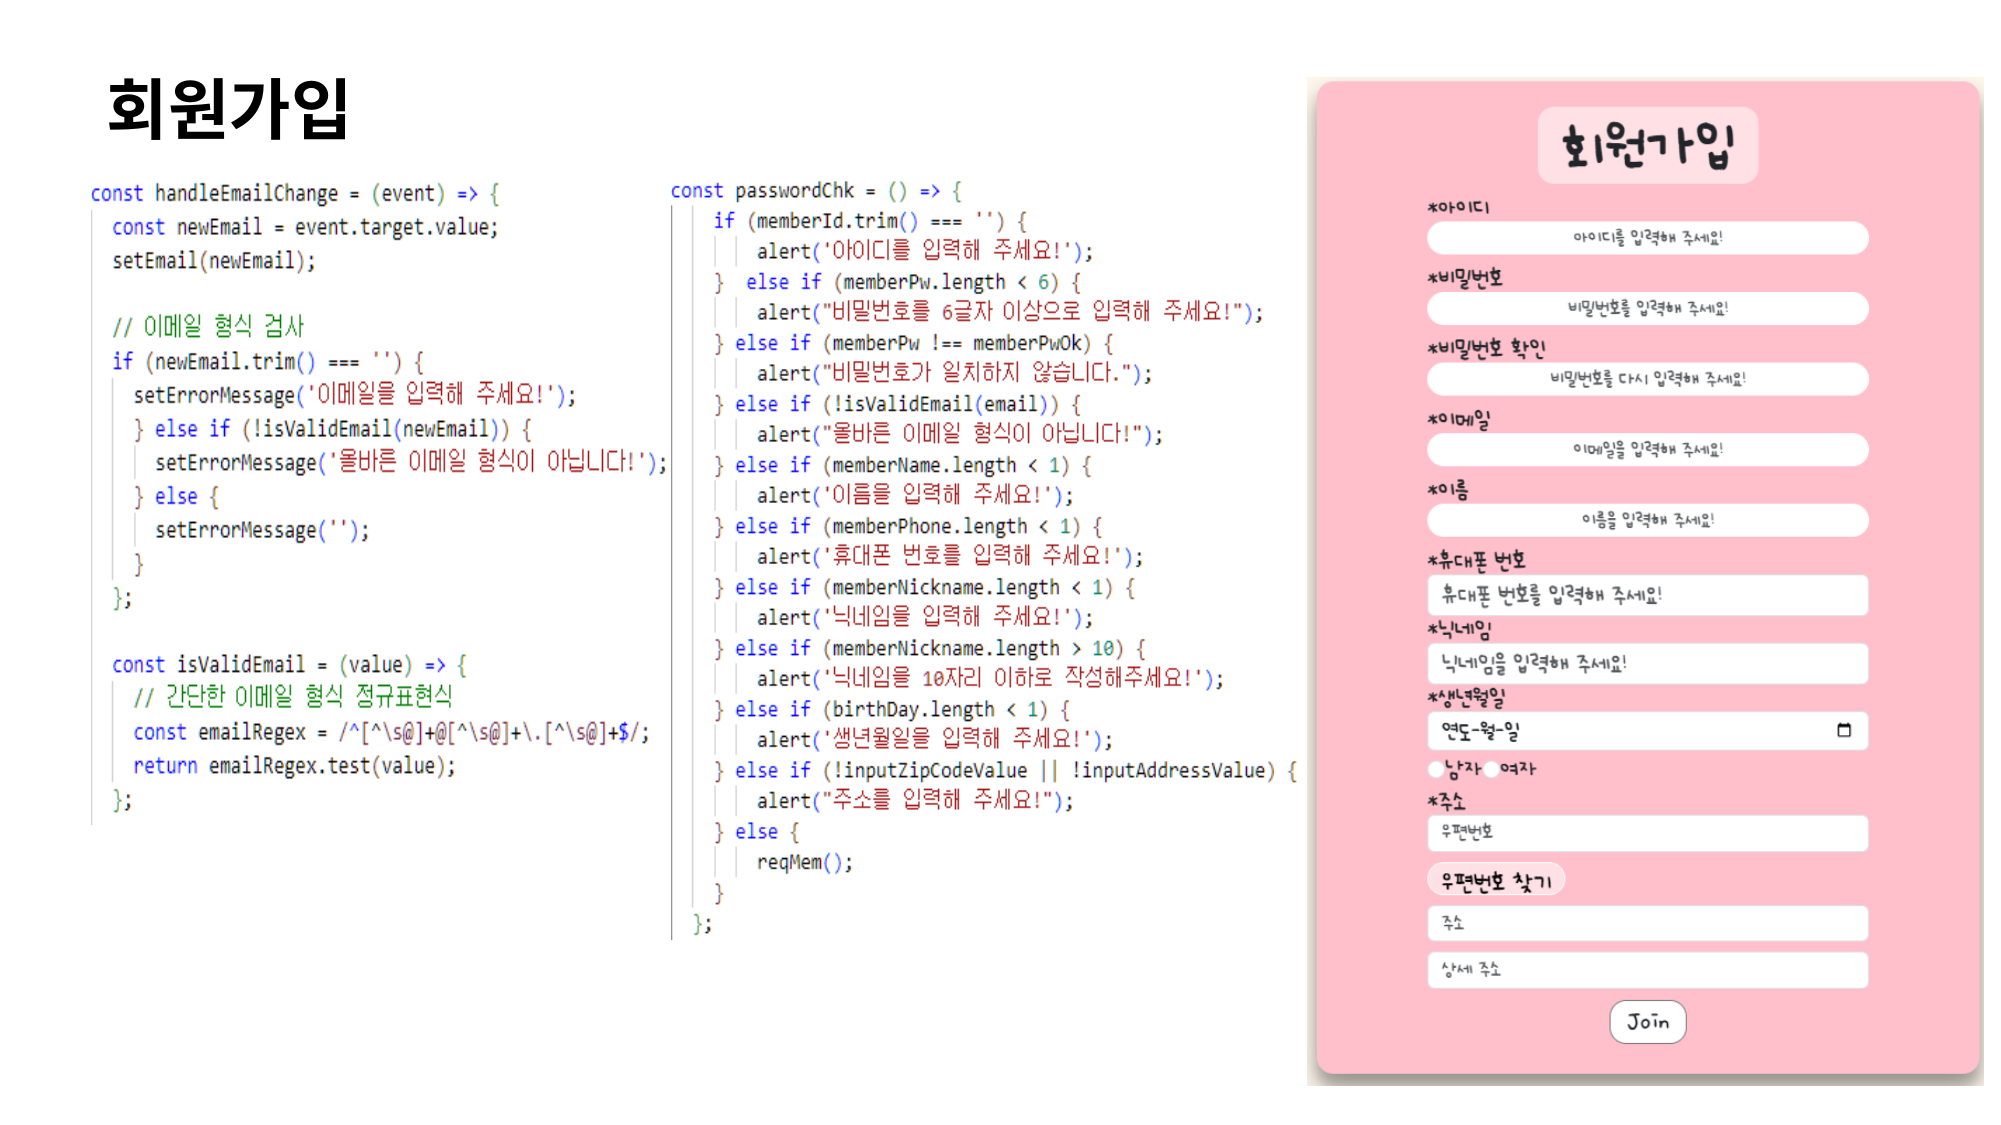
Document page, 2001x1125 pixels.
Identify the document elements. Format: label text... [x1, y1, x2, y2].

picture [91, 180, 1305, 940]
table_header 회원가입 [93, 51, 1424, 159]
picture [1307, 77, 1984, 1086]
